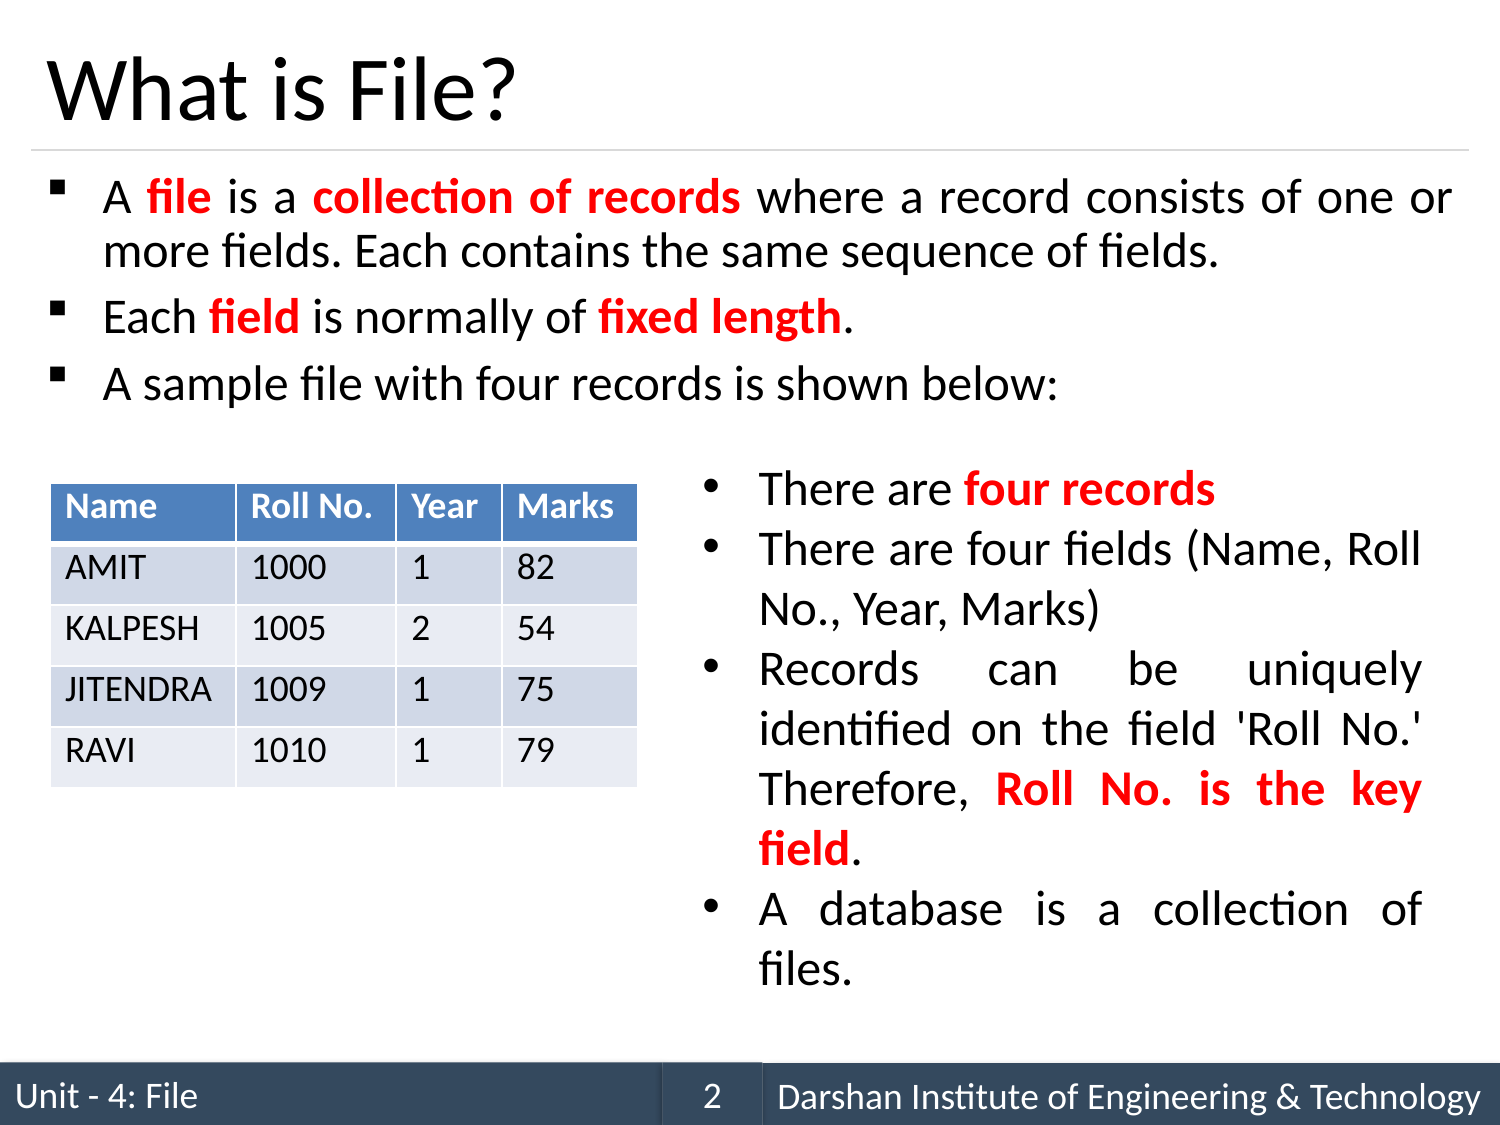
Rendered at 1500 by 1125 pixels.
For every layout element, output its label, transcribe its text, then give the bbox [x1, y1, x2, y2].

table_header Name [51, 484, 235, 541]
list A file is a collection of records where a record consists of one or more fields. Each contains the same sequence of fields. Each field is normally of fixed length. A sample file with four records is shown below: [31, 162, 1469, 450]
table_cell 1 [397, 667, 501, 726]
table_cell 79 [503, 728, 637, 787]
table_cell RAVI [51, 728, 235, 787]
table_cell 1005 [237, 606, 395, 665]
text_box There are four records There are four fields (Name, Roll No., Year, Marks) Records can be uniquely identified on the field 'Roll No.' Therefore, Roll No. is the key field. A database is a collection of files. [687, 448, 1438, 1003]
table_cell 2 [397, 606, 501, 665]
table_cell JITENDRA [51, 667, 235, 726]
table_cell 75 [503, 667, 637, 726]
table_cell 1010 [237, 728, 395, 787]
table_cell 54 [503, 606, 637, 665]
table_header Roll No. [237, 484, 395, 541]
table_cell 1000 [237, 547, 395, 604]
table_cell 1 [397, 547, 501, 604]
table_cell 1 [397, 728, 501, 787]
title What is File? [31, 17, 1469, 150]
table_cell 82 [503, 547, 637, 604]
table_cell KALPESH [51, 606, 235, 665]
table_header Marks [503, 484, 637, 541]
table_cell AMIT [51, 547, 235, 604]
table_header Year [397, 484, 501, 541]
table_cell 1009 [237, 667, 395, 726]
